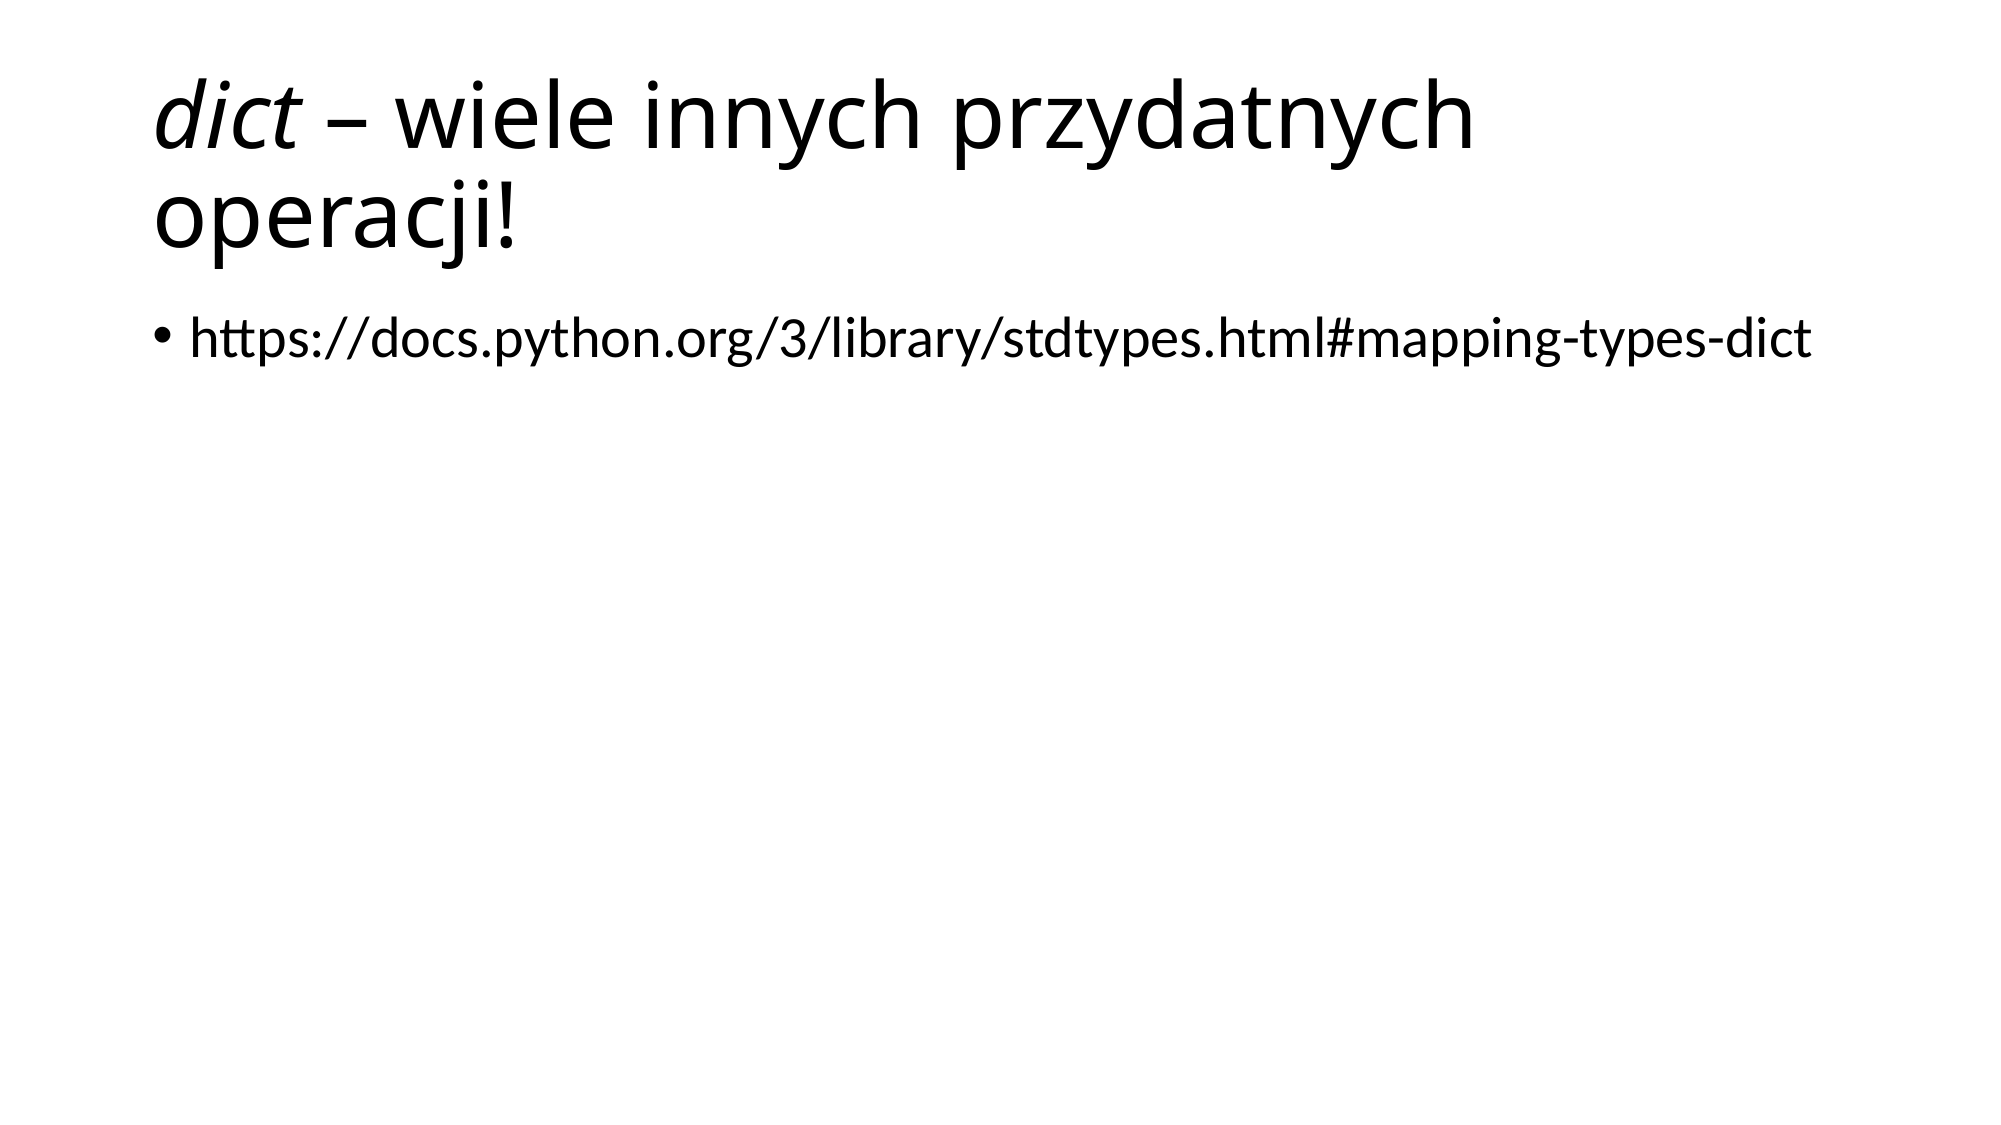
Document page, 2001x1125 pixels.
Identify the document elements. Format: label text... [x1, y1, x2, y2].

list https://docs.python.org/3/library/stdtypes.html#mapping-types-dict [137, 299, 1863, 1014]
title dict – wiele innych przydatnych operacji! [137, 59, 1863, 278]
